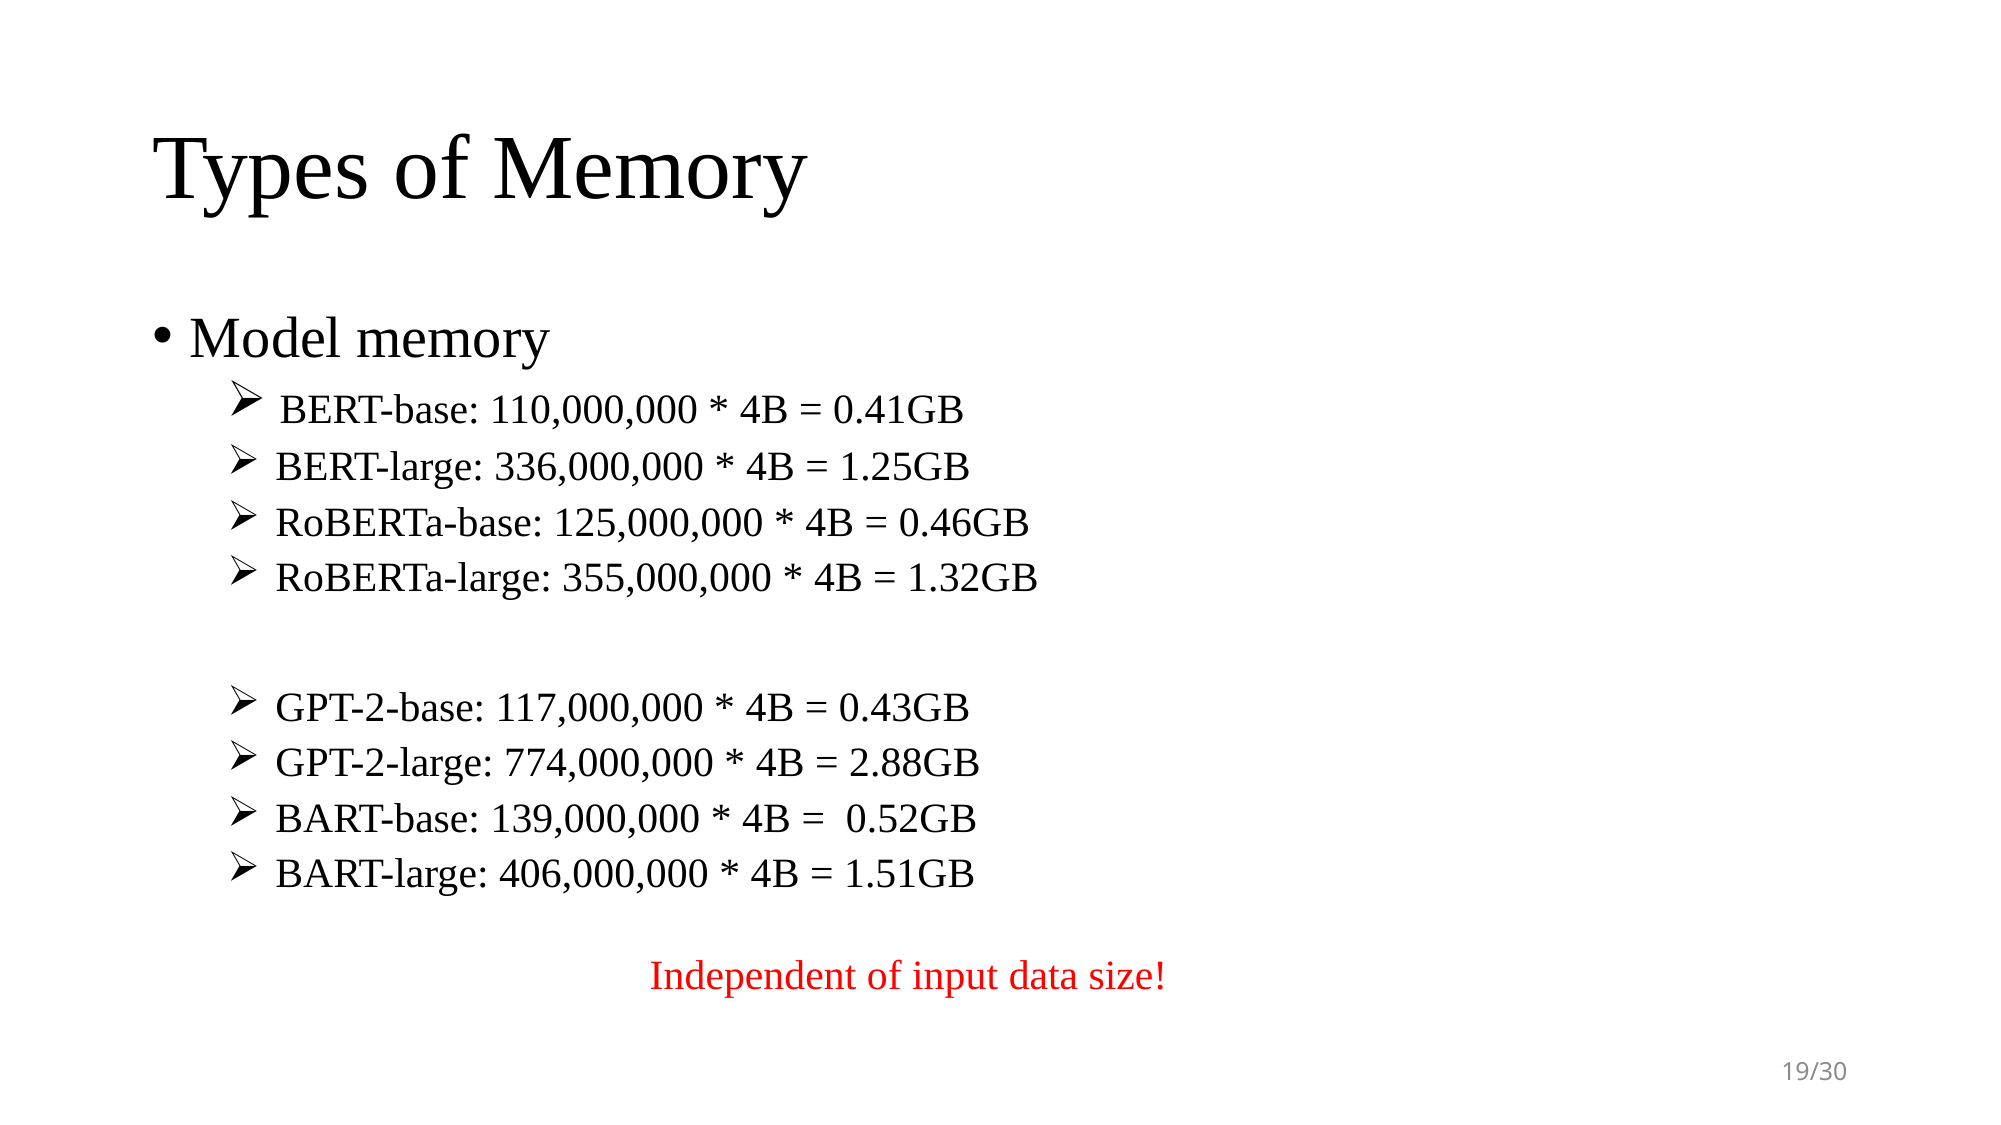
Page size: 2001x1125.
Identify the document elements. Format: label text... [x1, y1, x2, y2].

text_box Independent of input data size! [634, 940, 1266, 1006]
list Model memory BERT-base: 110,000,000 * 4B = 0.41GB BERT-large: 336,000,000 * 4B = 1.25GB RoBERTa-base: 125,000,000 * 4B = 0.46GB RoBERTa-large: 355,000,000 * 4B = 1.32GB GPT-2-base: 117,000,000 * 4B = 0.43GB GPT-2-large: 774,000,000 * 4B = 2.88GB BART-base: 139,000,000 * 4B = 0.52GB BART-large: 406,000,000 * 4B = 1.51GB [137, 299, 1863, 1014]
title Types of Memory [137, 59, 1863, 278]
slide_number 19/30 [1412, 1042, 1863, 1103]
